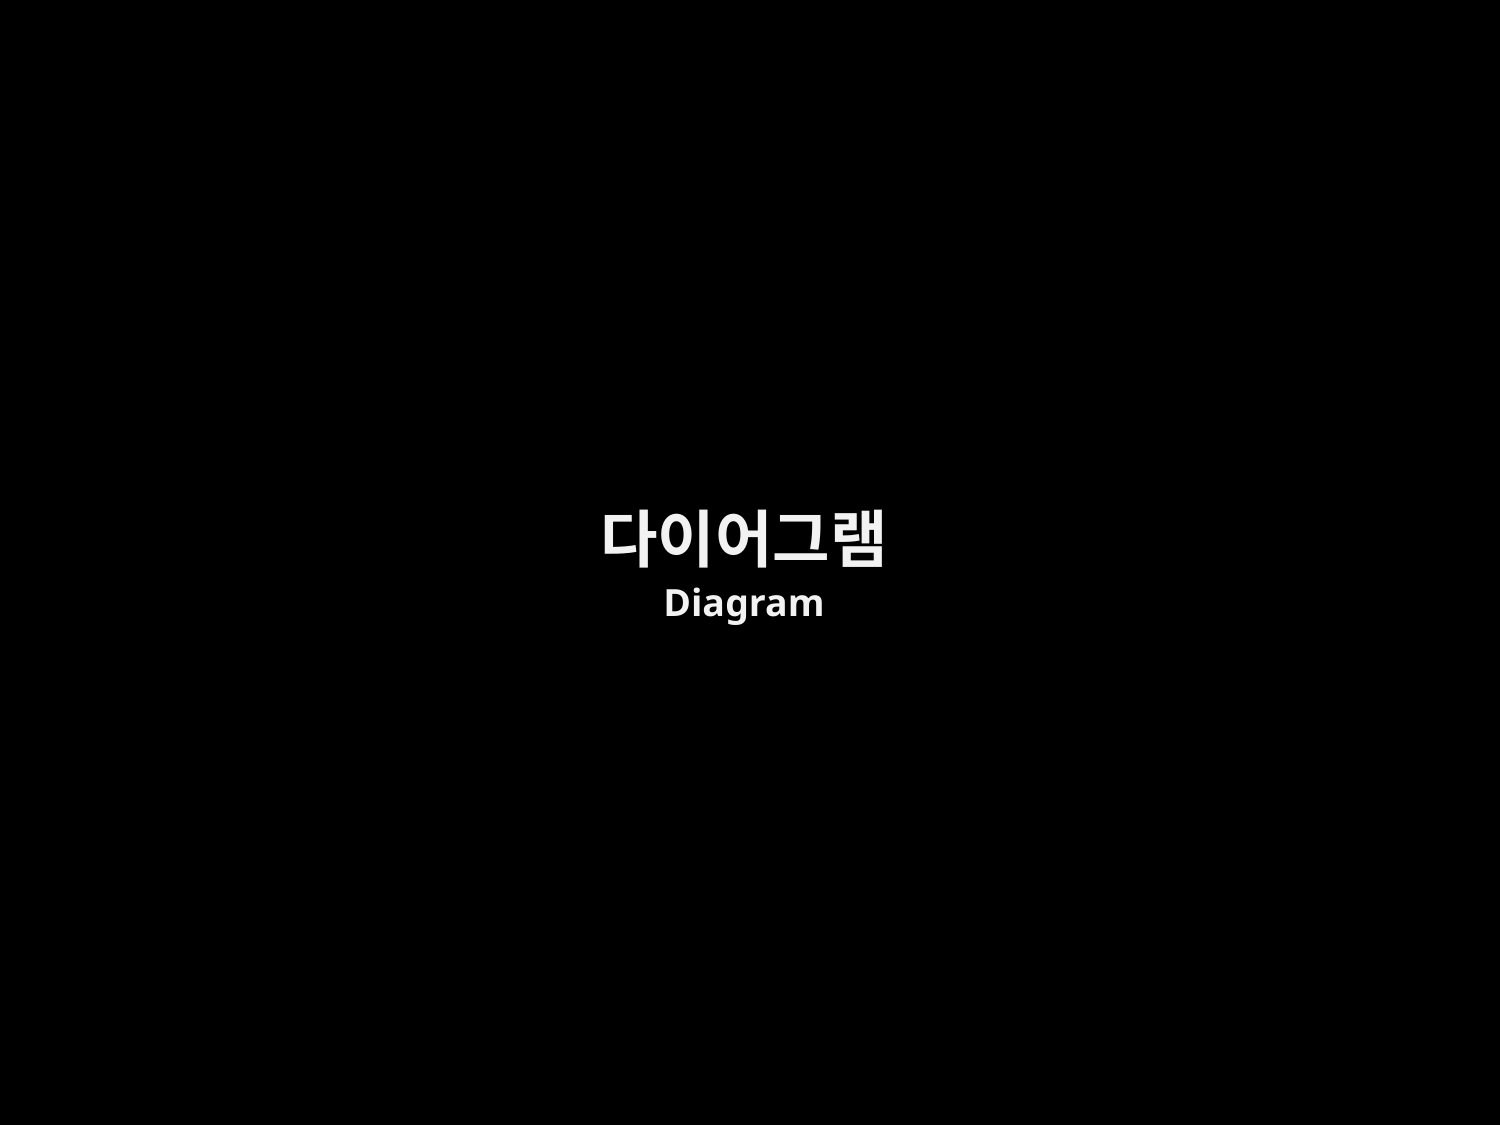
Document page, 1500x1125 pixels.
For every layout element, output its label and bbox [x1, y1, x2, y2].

text_box [525, 492, 963, 633]
